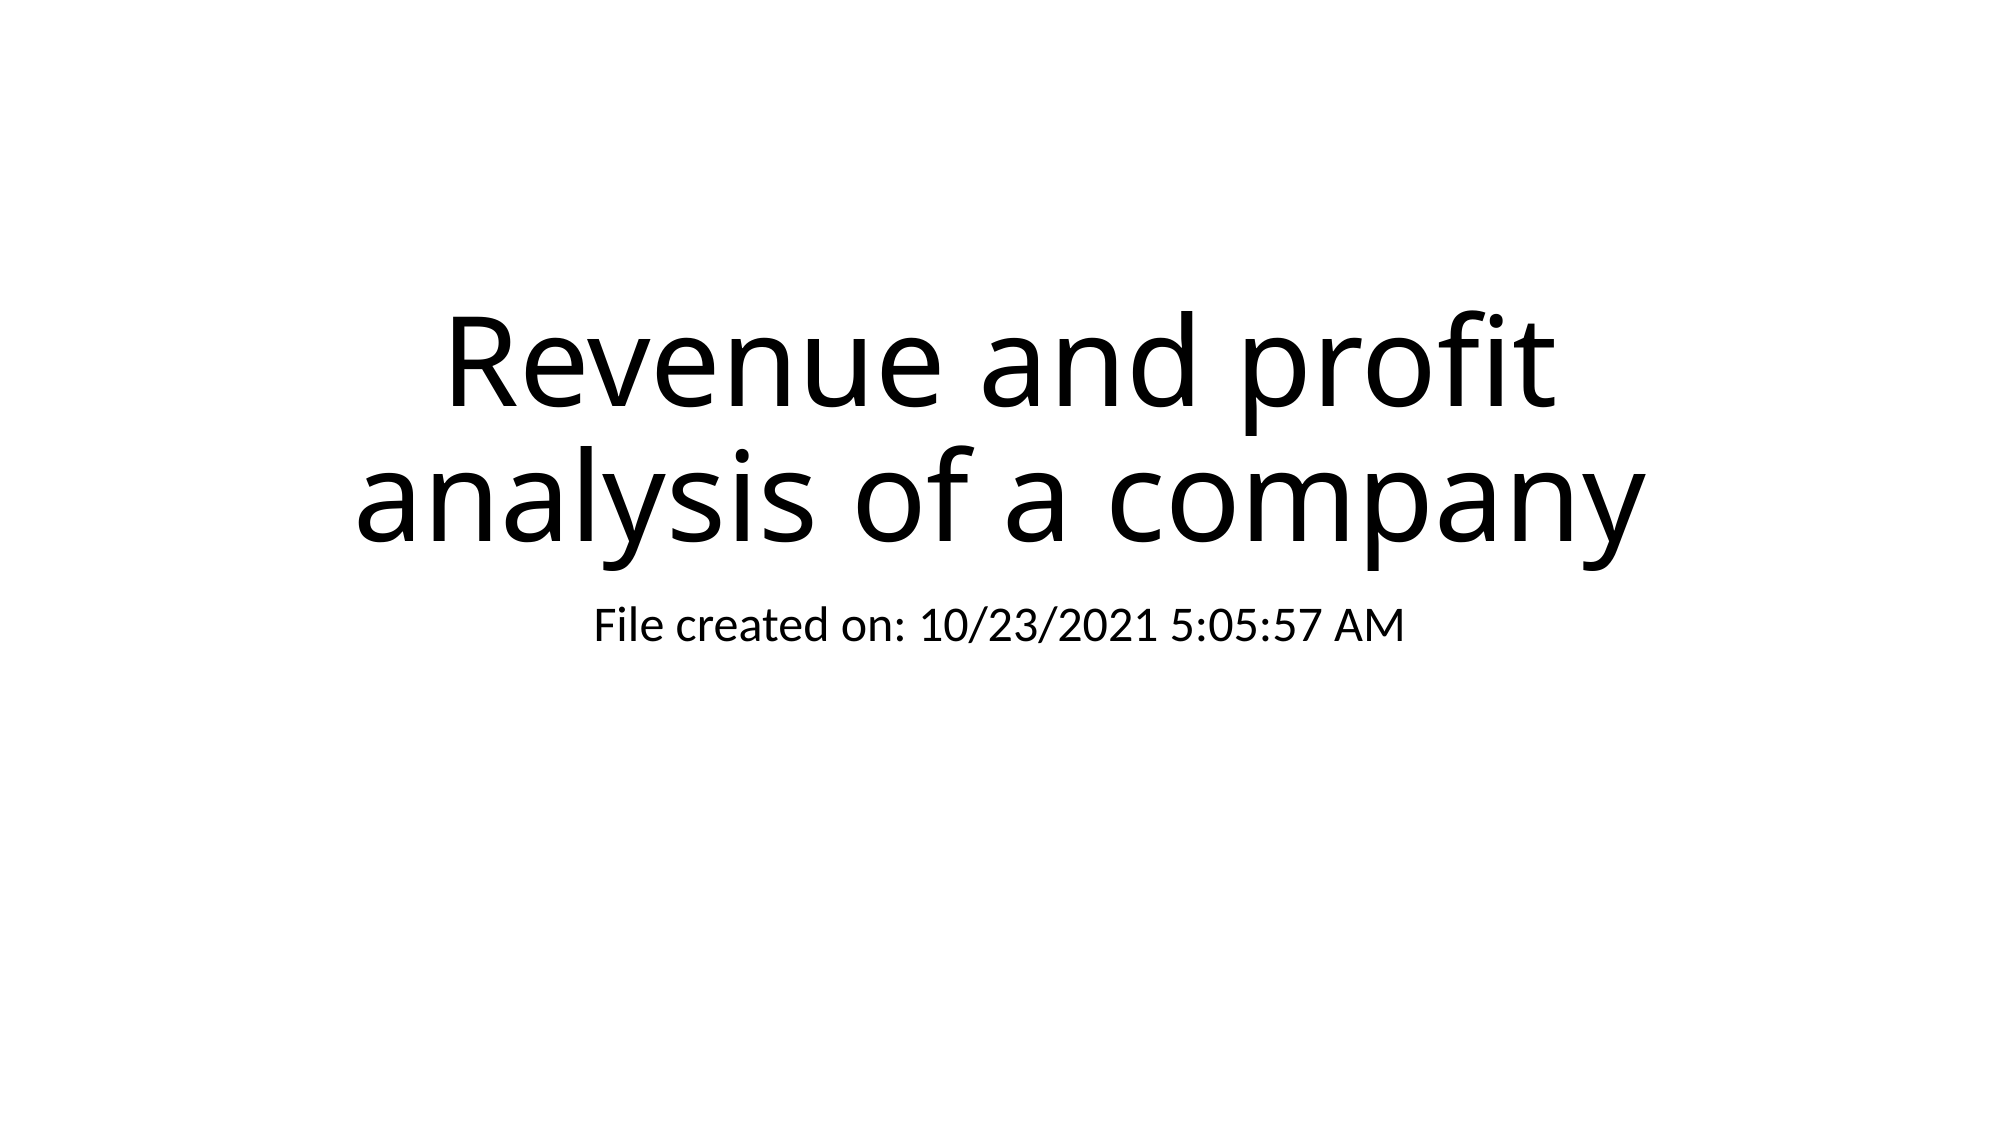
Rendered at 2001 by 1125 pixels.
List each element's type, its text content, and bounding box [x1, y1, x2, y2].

title Revenue and profit analysis of a company [249, 184, 1750, 576]
subtitle File created on: 10/23/2021 5:05:57 AM [249, 590, 1750, 863]
